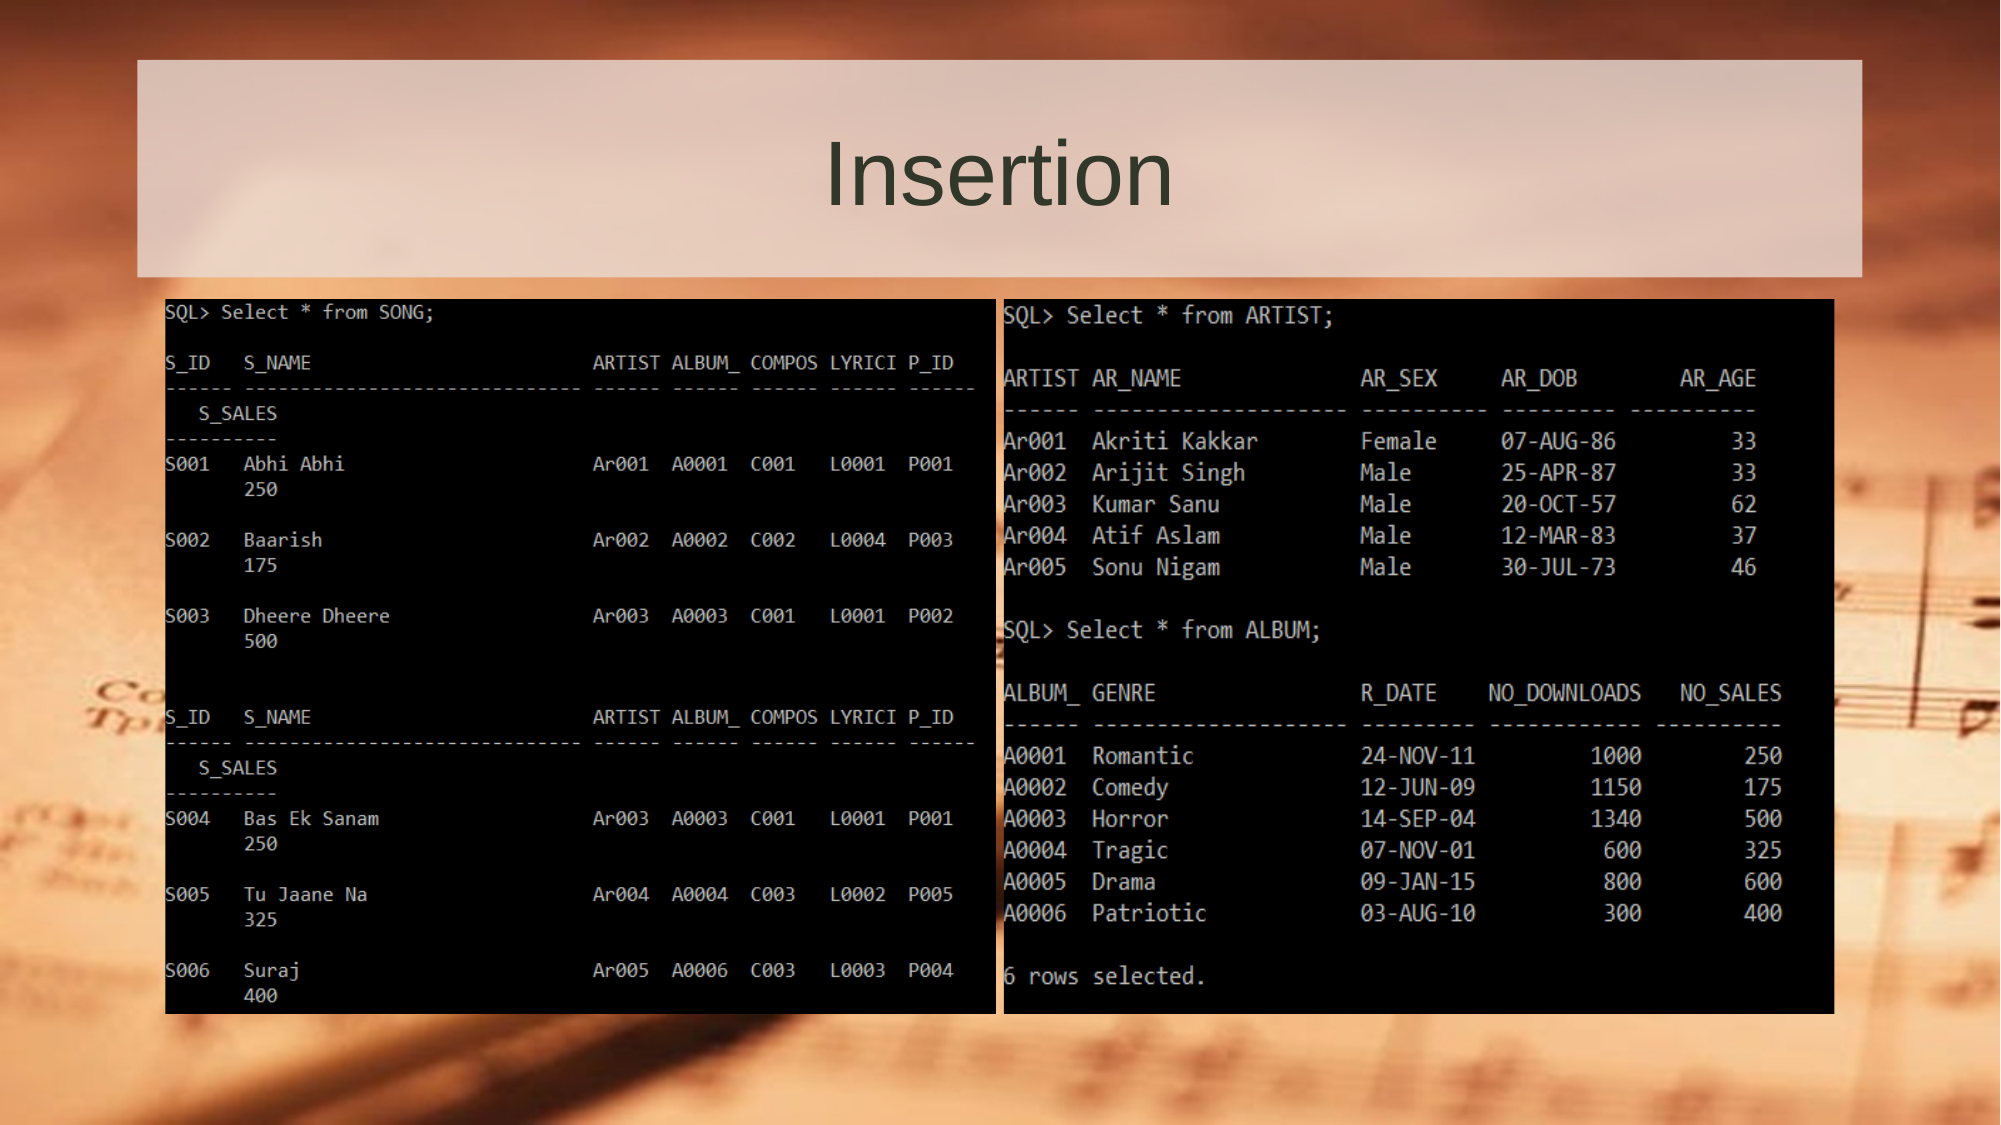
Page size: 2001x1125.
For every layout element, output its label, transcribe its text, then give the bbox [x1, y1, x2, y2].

picture [0, 0, 2001, 1125]
title Insertion [137, 59, 1863, 278]
